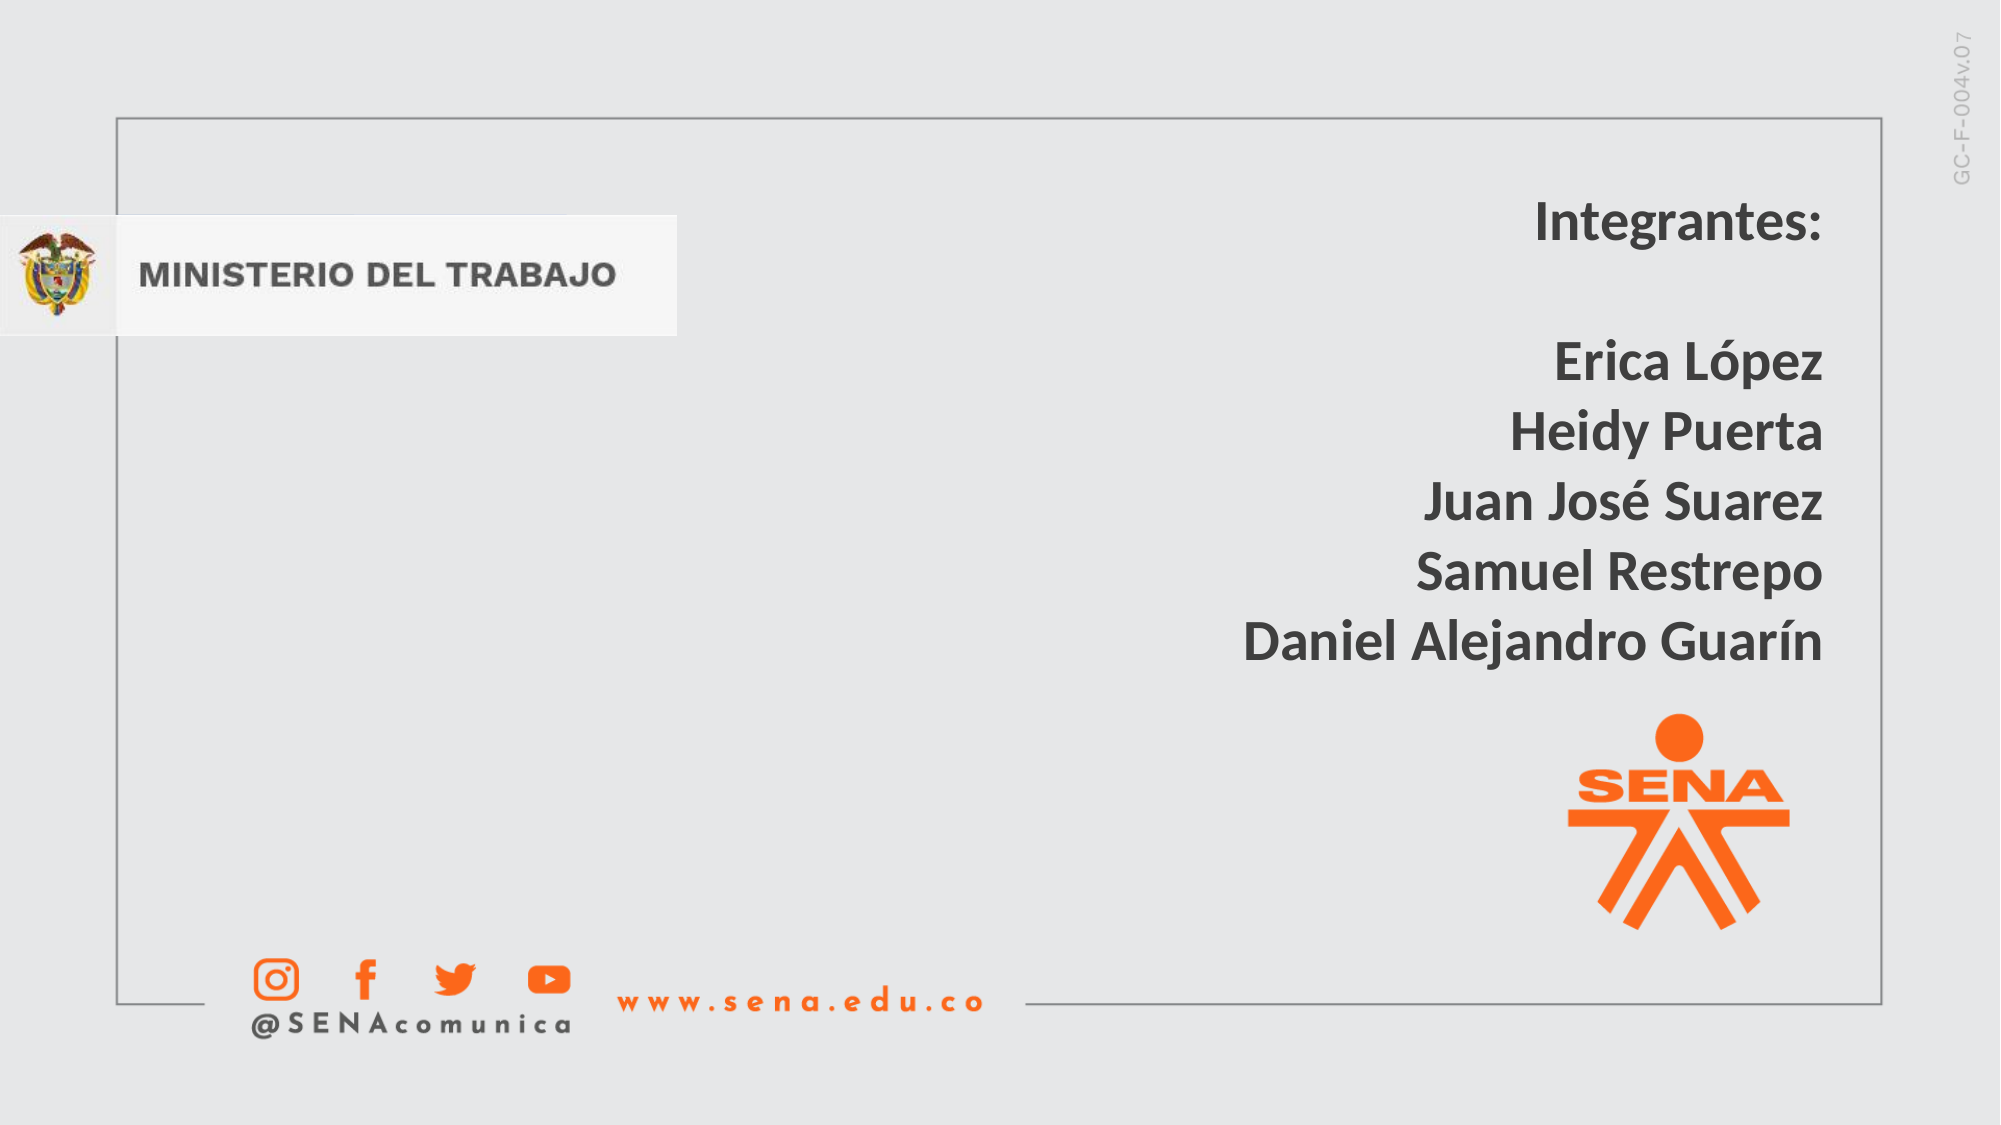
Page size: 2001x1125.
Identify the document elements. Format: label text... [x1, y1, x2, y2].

text_box Integrantes: Erica López Heidy Puerta Juan José Suarez Samuel Restrepo Daniel Alejandro Guarín [1022, 174, 1839, 750]
picture [0, 0, 2000, 1125]
